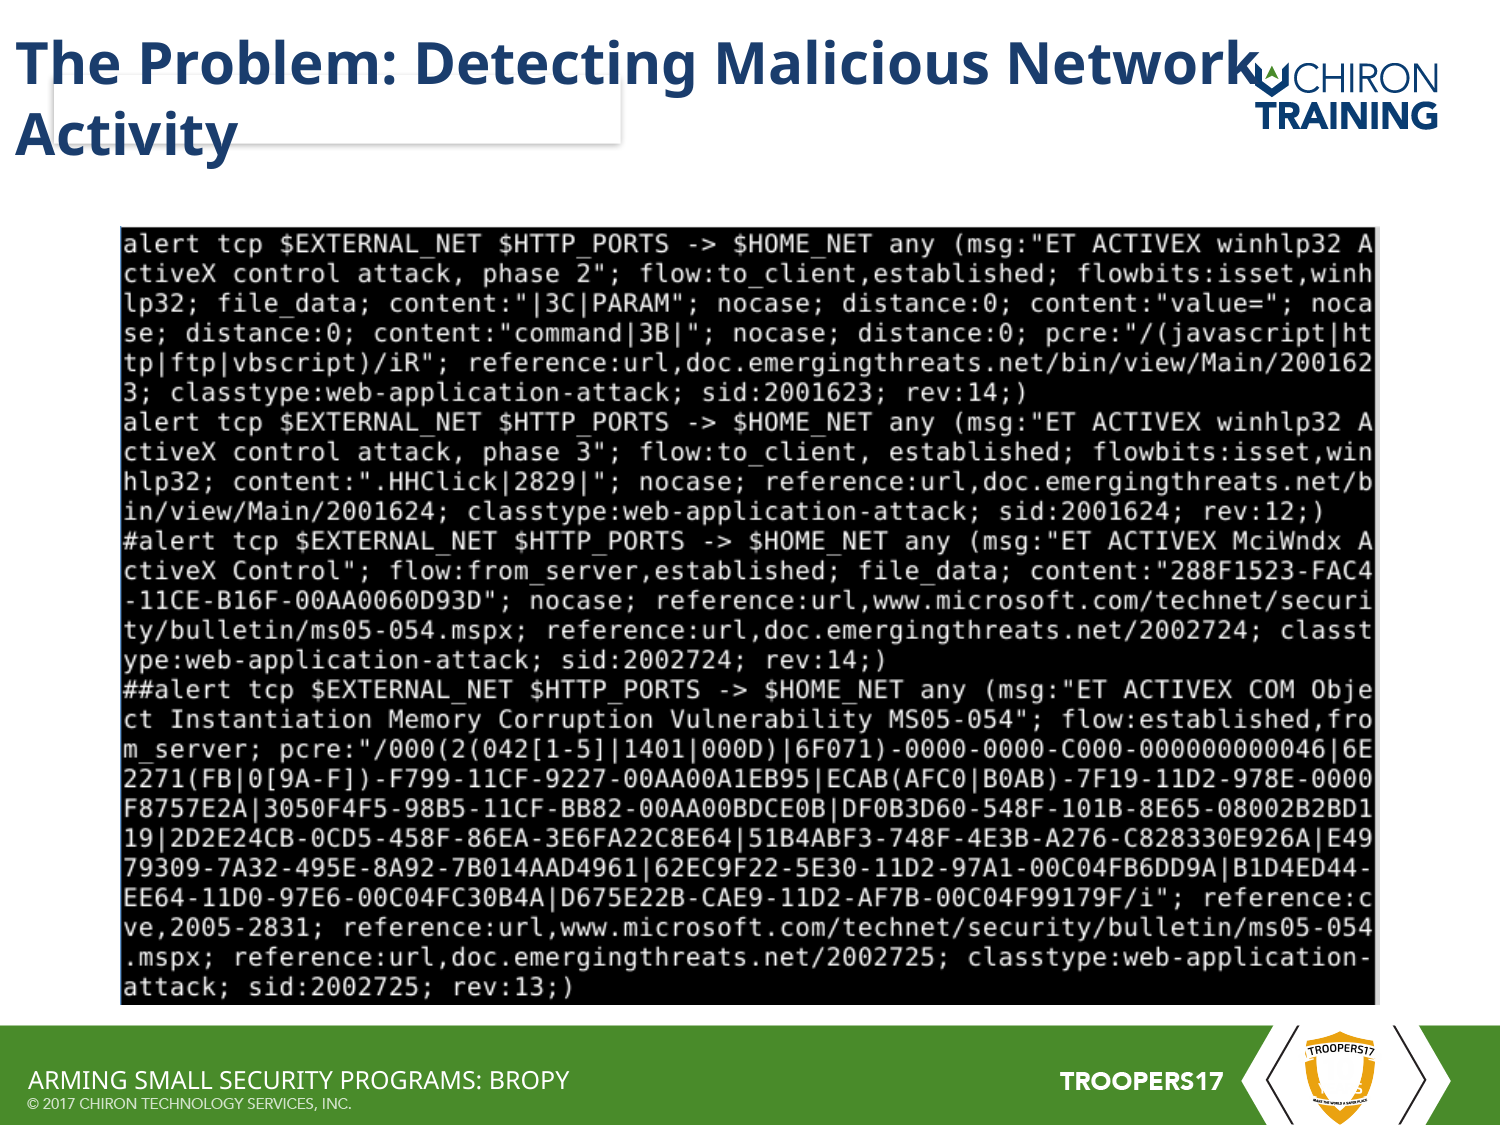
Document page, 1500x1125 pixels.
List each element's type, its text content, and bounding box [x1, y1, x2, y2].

title The Problem: Detecting Malicious Network Activity [1, 2, 1277, 191]
picture [0, 0, 1500, 1125]
